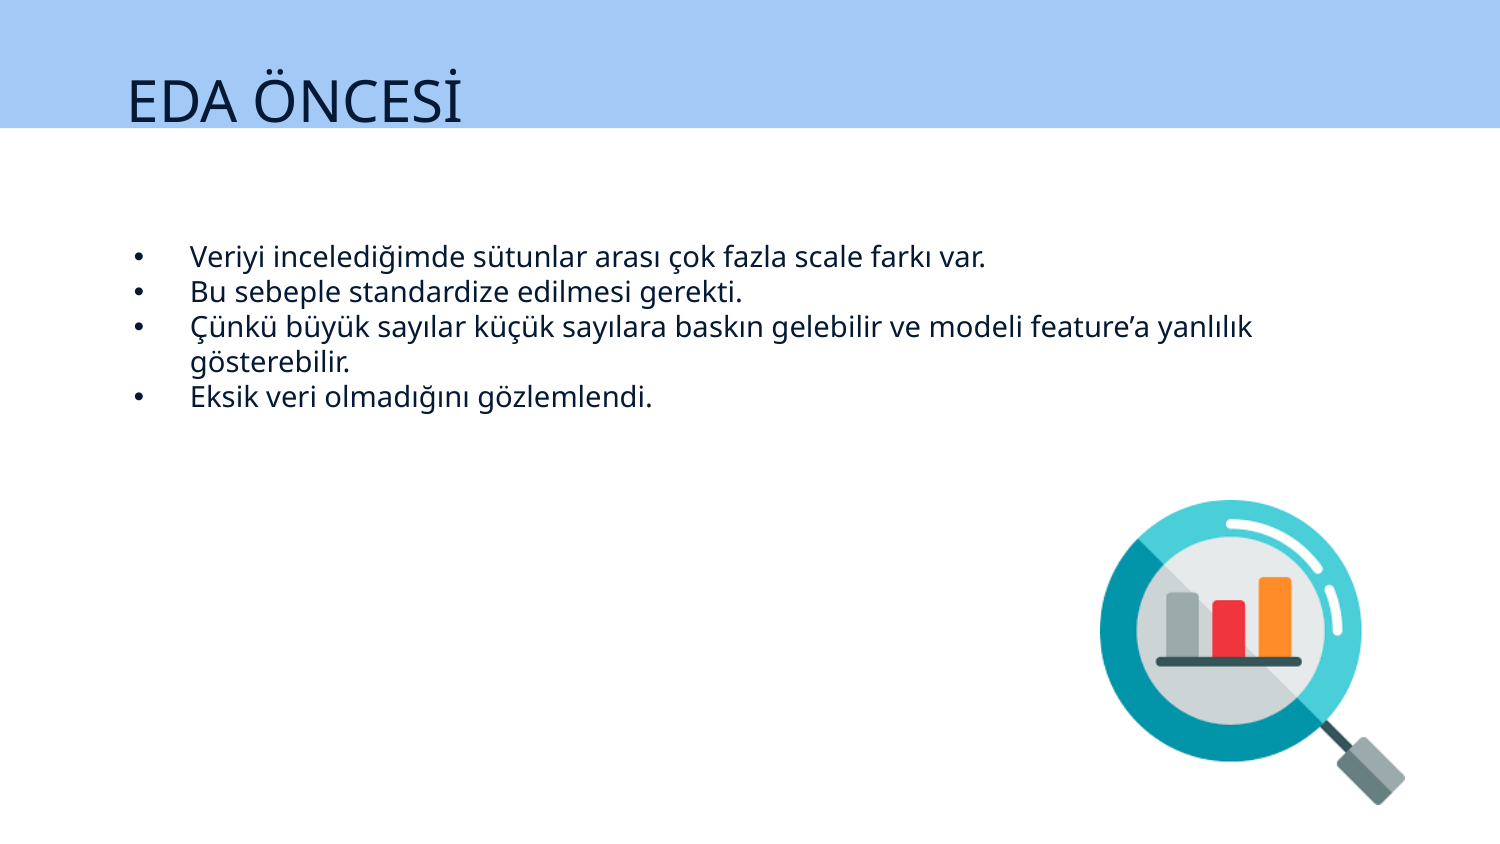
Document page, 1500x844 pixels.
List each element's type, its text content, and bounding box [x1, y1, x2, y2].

title EDA ÖNCESİ [111, 49, 1271, 144]
picture [1099, 500, 1405, 805]
subtitle Veriyi incelediğimde sütunlar arası çok fazla scale farkı var. Bu sebeple standardize edilmesi gerekti. Çünkü büyük sayılar küçük sayılara baskın gelebilir ve modeli feature’a yanlılık gösterebilir. Eksik veri olmadığını gözlemlendi. [100, 223, 1287, 693]
